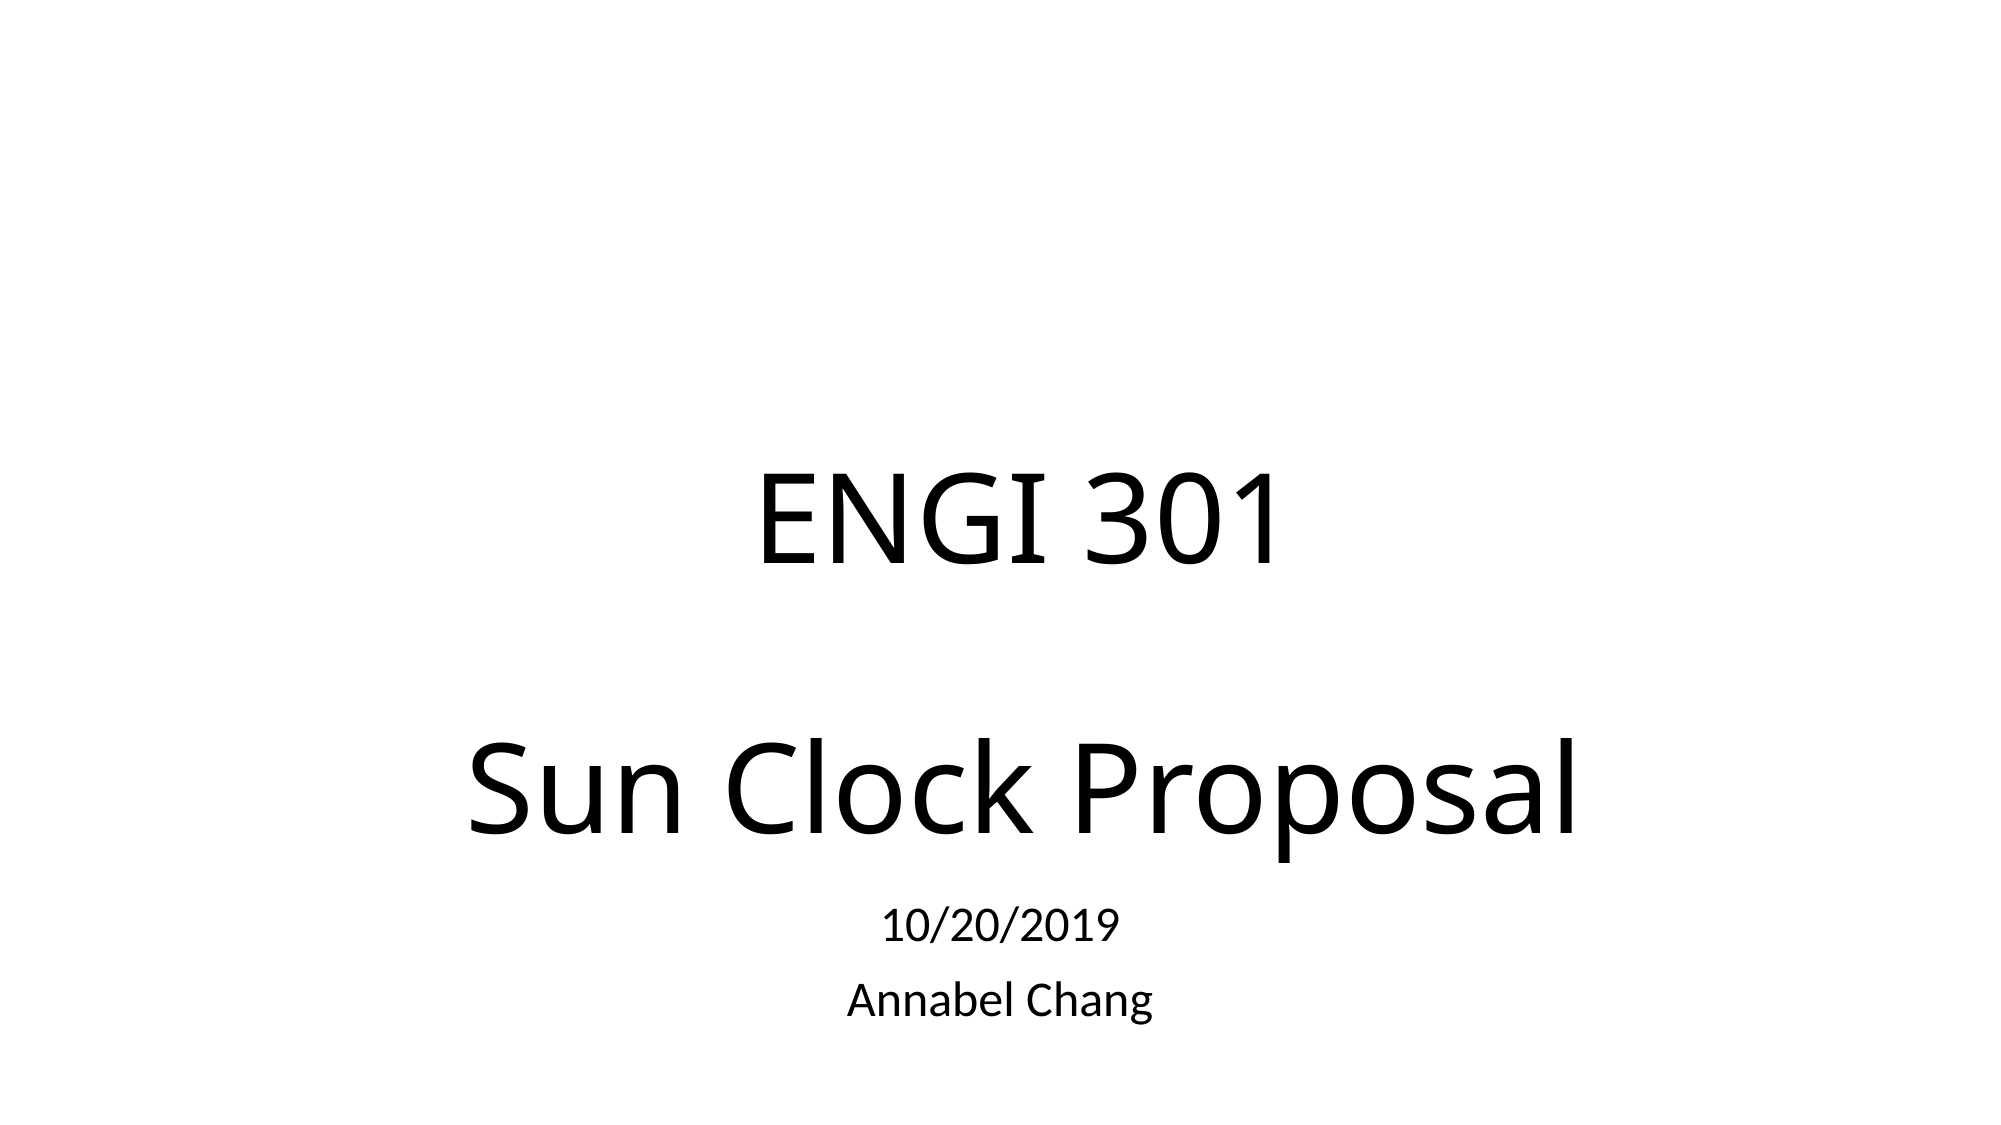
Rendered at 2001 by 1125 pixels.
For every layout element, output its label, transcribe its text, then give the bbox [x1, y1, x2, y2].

subtitle 10/20/2019 Annabel Chang [212, 891, 1788, 1075]
title ENGI 301 Sun Clock Proposal [212, 313, 1838, 869]
